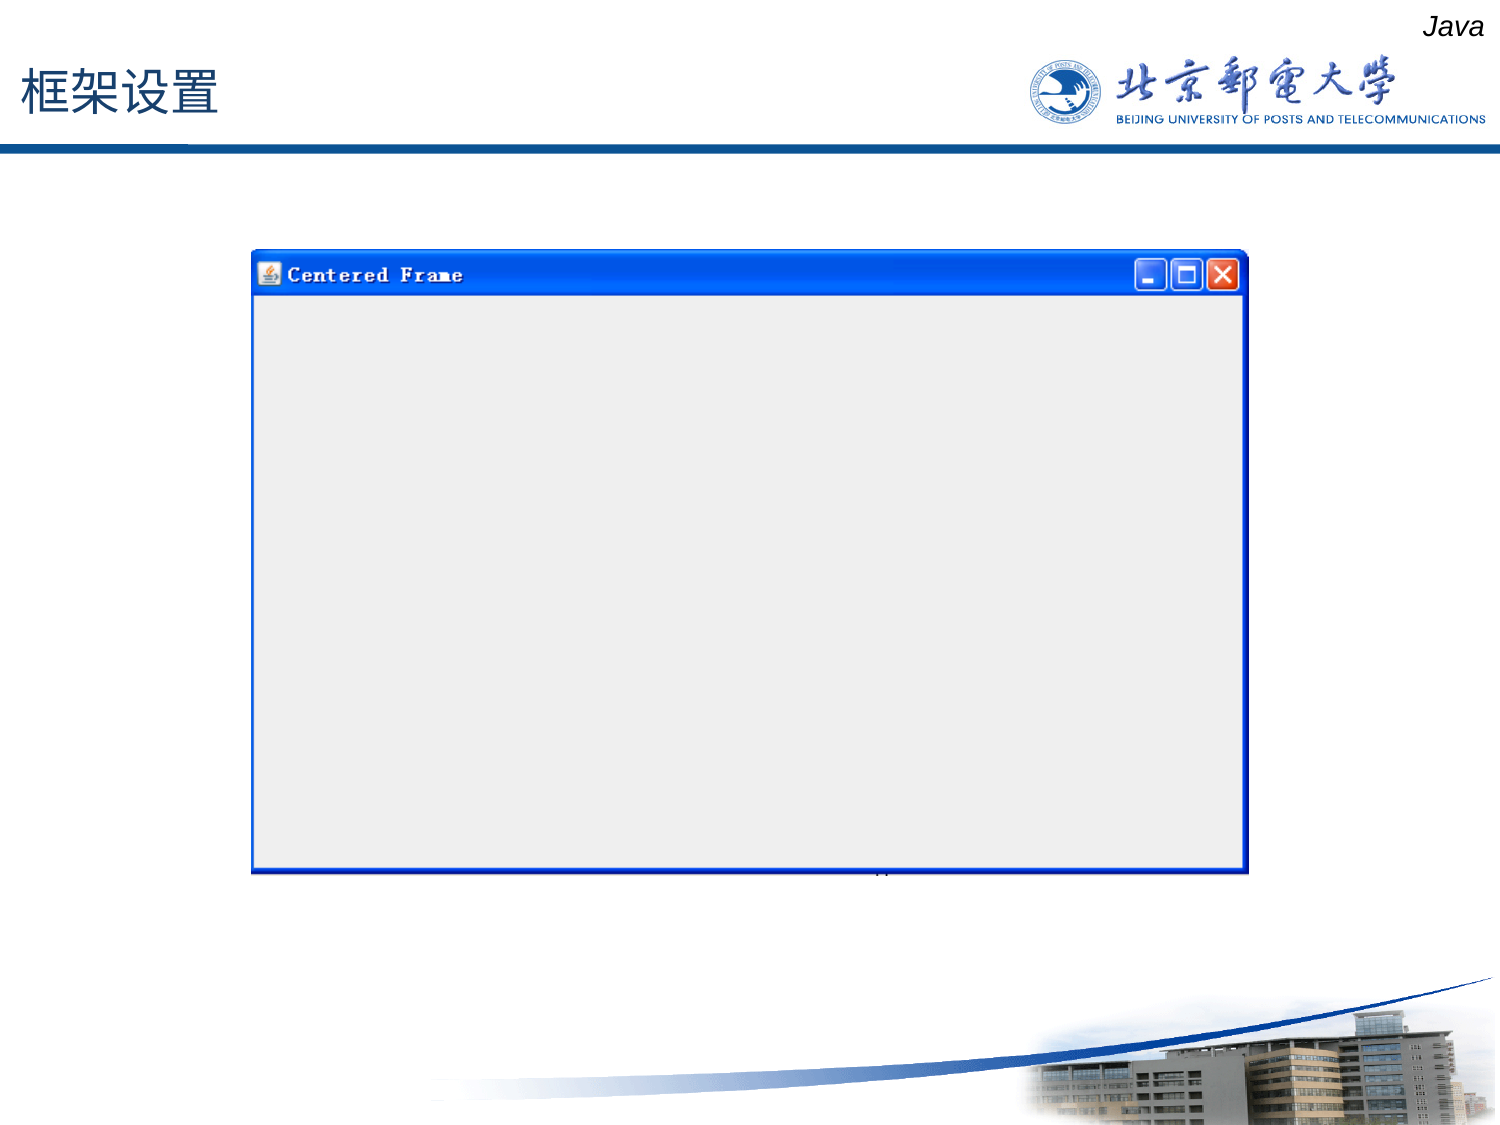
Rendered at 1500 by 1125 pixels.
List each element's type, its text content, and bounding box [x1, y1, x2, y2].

picture [251, 249, 1249, 876]
title 框架设置 [5, 30, 1281, 150]
picture [431, 972, 1495, 1125]
picture [1281, 54, 1500, 131]
text_box Java [937, 0, 1500, 53]
